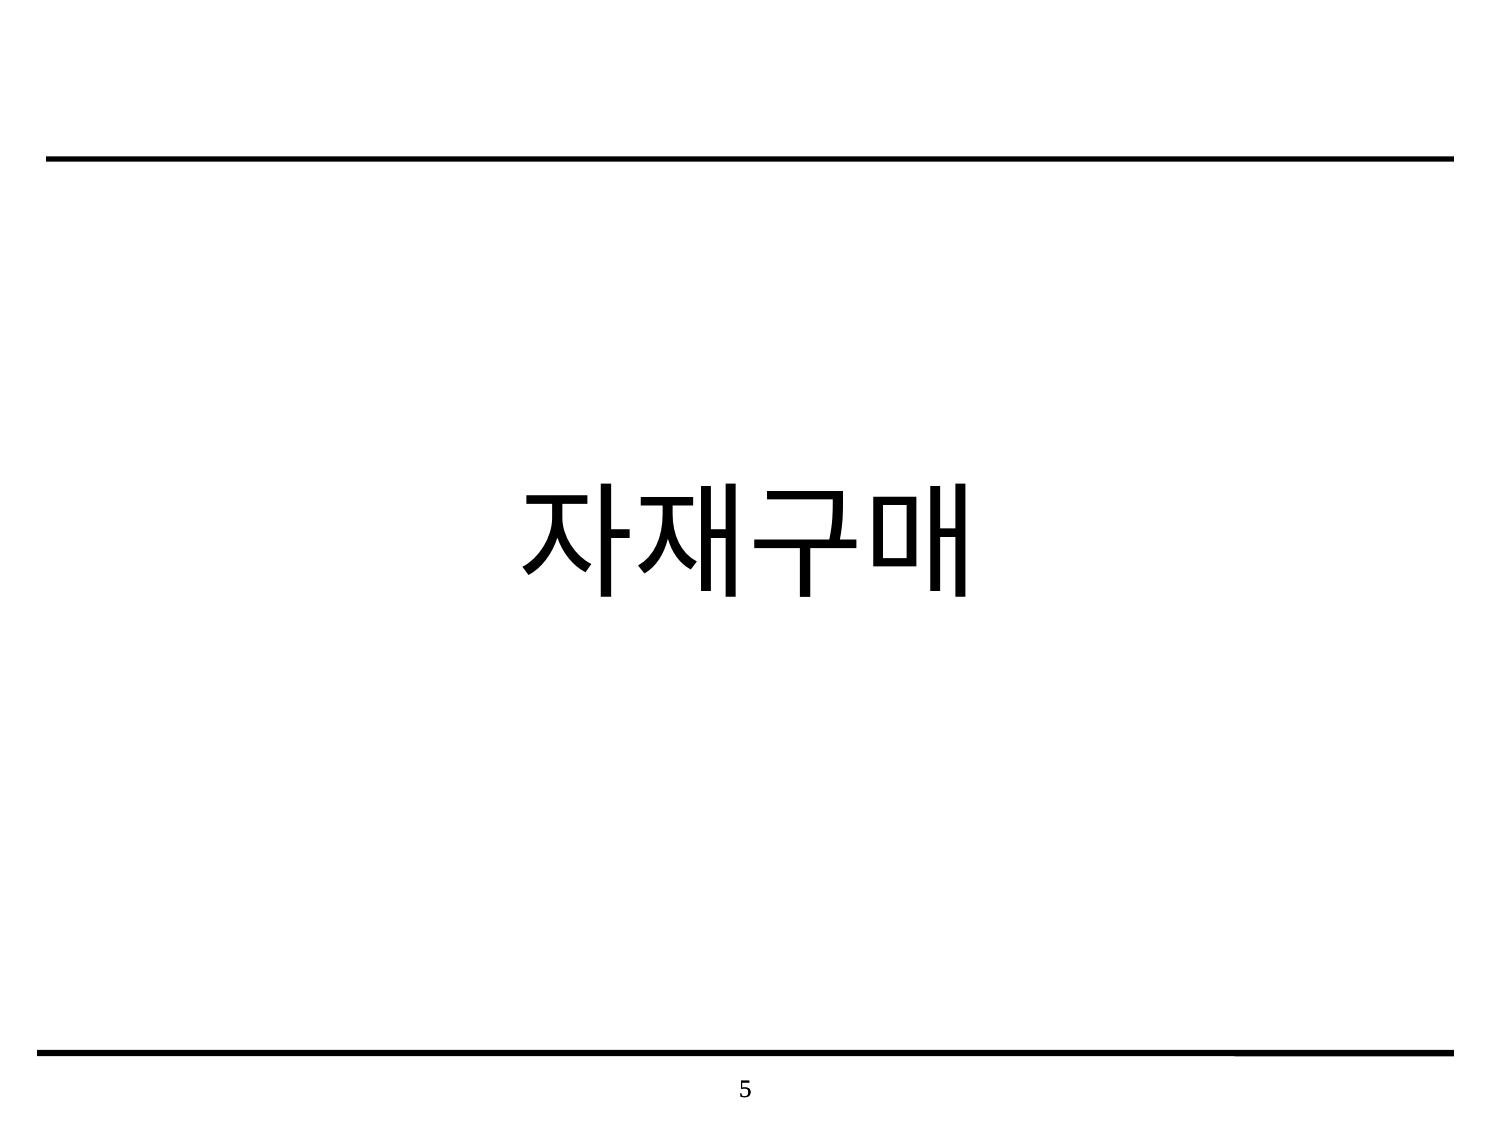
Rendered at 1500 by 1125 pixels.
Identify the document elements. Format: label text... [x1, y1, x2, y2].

title 자재구매 [182, 424, 1315, 639]
